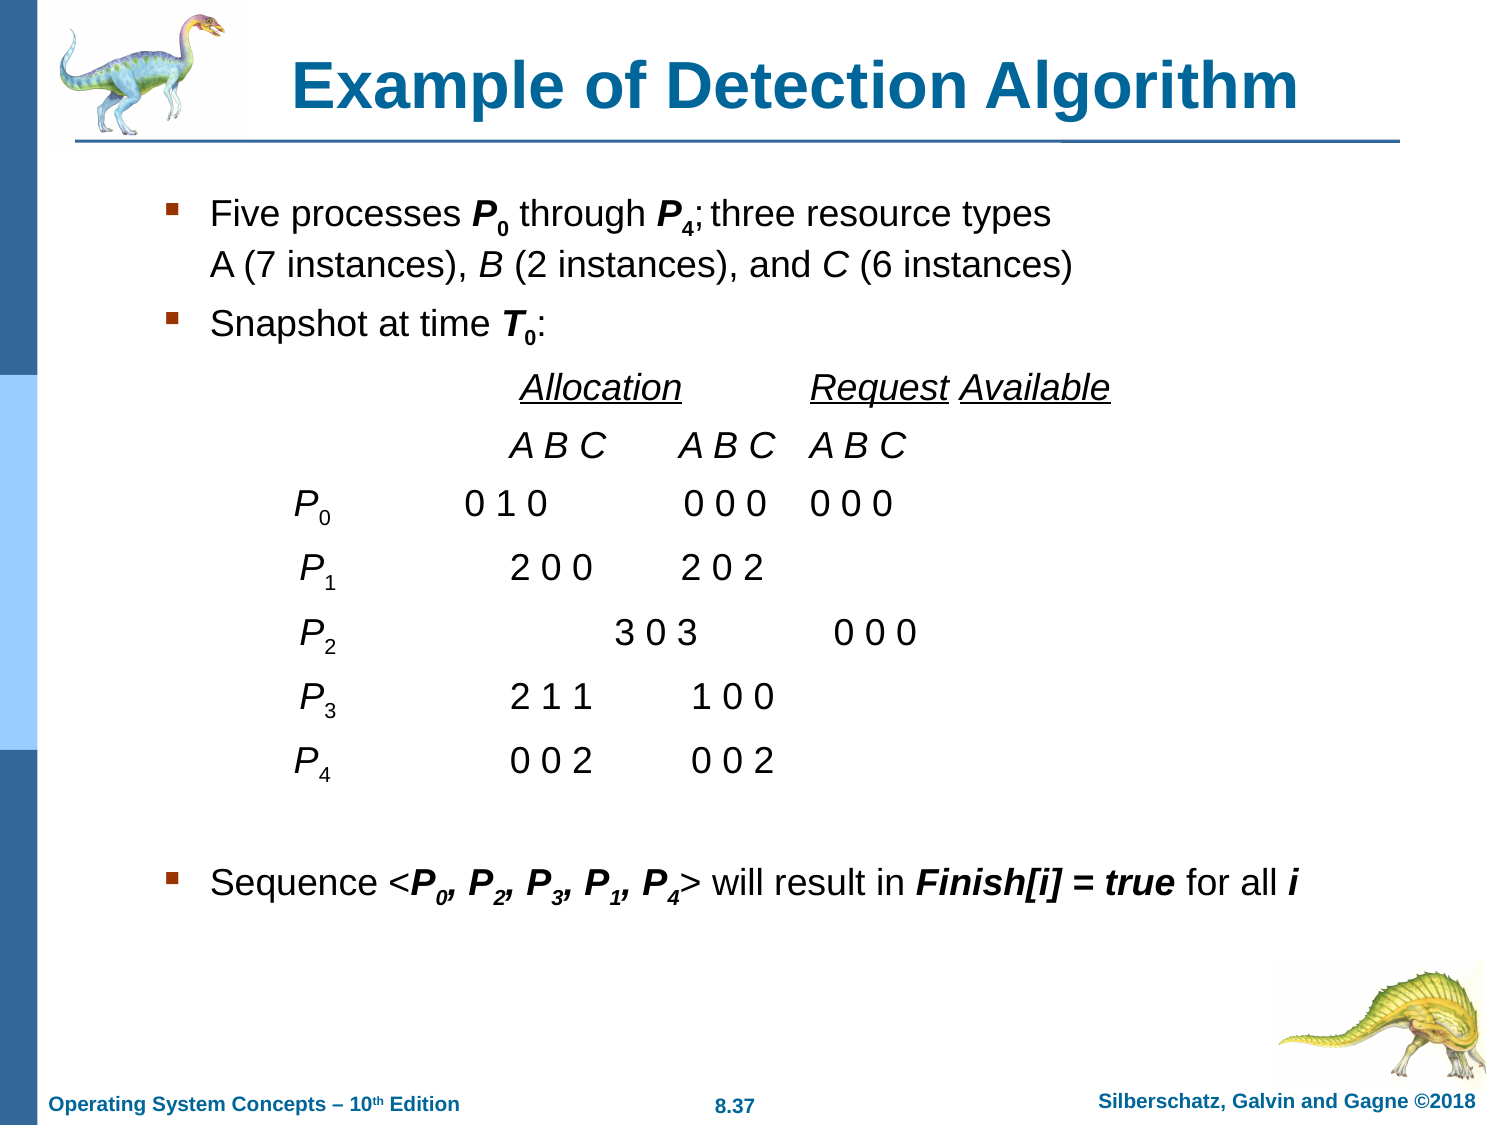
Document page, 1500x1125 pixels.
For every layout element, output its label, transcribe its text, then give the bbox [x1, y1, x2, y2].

picture [1275, 959, 1486, 1090]
title Example of Detection Algorithm [167, 35, 1425, 130]
list Five processes P0 through P4; three resource types A (7 instances), B (2 instances), and C (6 instances) Snapshot at time T0: Allocation Request Available A B C A B C A B C P0 0 1 0 0 0 0 0 0 0 P1 2 0 0 2 0 2 P2 3 0 3 0 0 0 P3 2 1 1 1 0 0 P4 0 0 2 0 0 2 Sequence <P0, P2, P3, P1, P4> will result in Finish[i] = true for all i [147, 181, 1467, 1022]
picture [46, 0, 243, 149]
